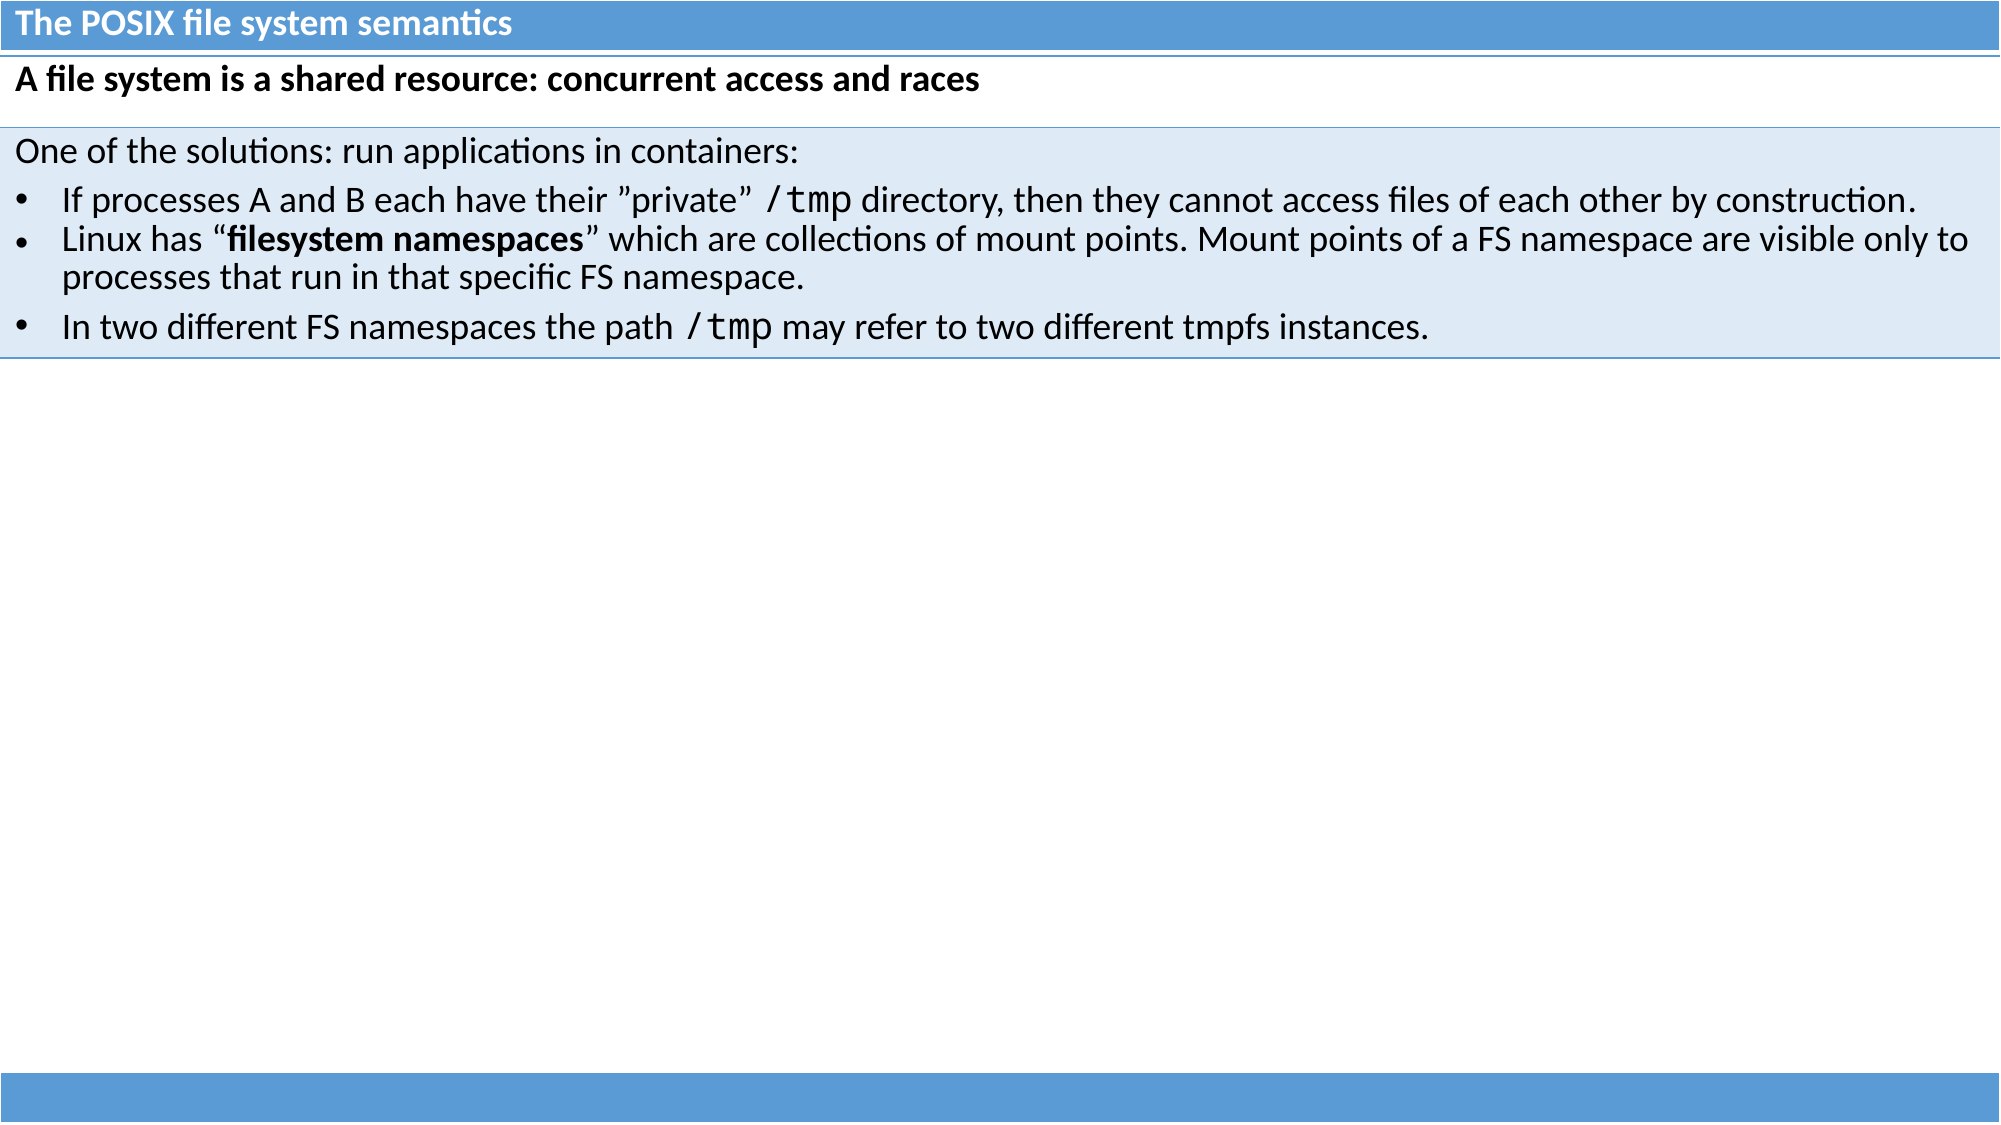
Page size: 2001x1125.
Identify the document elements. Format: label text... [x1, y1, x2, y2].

table_header The POSIX file system semantics [1, 1, 1999, 50]
table_header [1000, 57, 2000, 127]
table_header A file system is a shared resource: concurrent access and races [0, 57, 1000, 127]
table_header [1, 1073, 1999, 1122]
table_cell One of the solutions: run applications in containers: If processes A and B each have their ”private” /tmp directory, then they cannot access files of each other by construction. Linux has “filesystem namespaces” which are collections of mount points. Mount points of a FS namespace are visible only to processes that run in that specific FS namespace. In two different FS namespaces the path /tmp may refer to two different tmpfs instances. [0, 128, 2000, 357]
